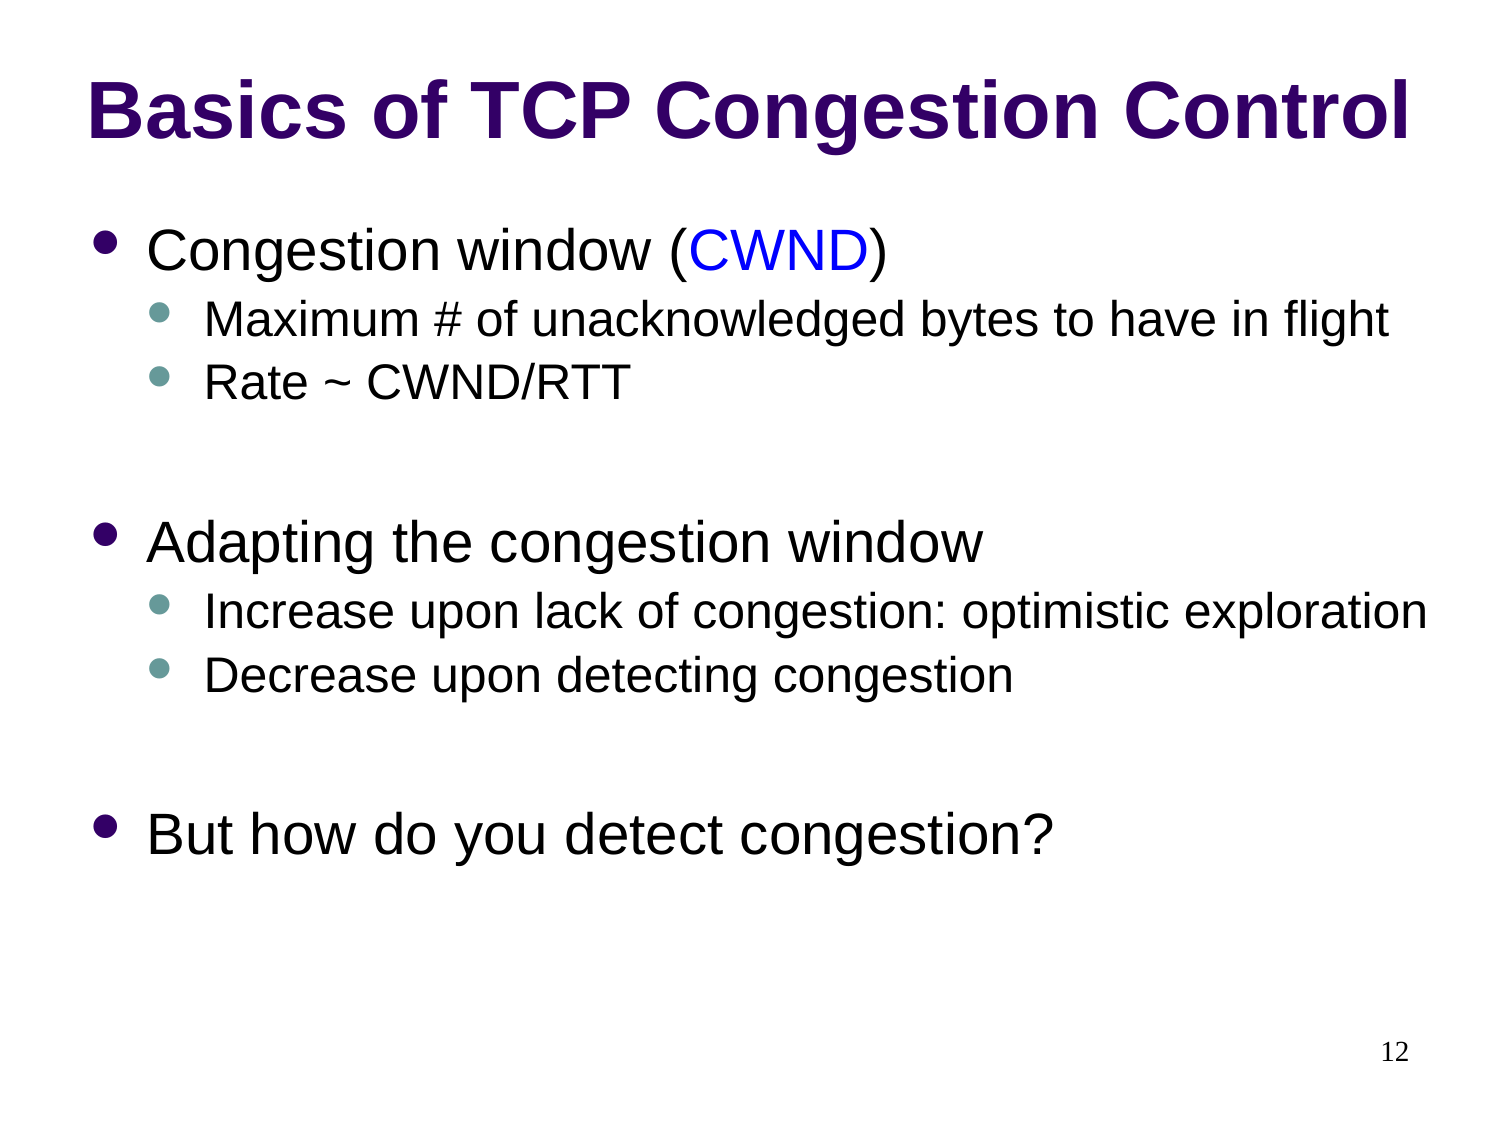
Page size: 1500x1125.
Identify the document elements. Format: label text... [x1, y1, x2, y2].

list Congestion window (CWND) Maximum # of unacknowledged bytes to have in flight Rate ~ CWND/RTT Adapting the congestion window Increase upon lack of congestion: optimistic exploration Decrease upon detecting congestion But how do you detect congestion? [75, 212, 1475, 1006]
slide_number 12 [1074, 1024, 1426, 1101]
title Basics of TCP Congestion Control [0, 20, 1500, 163]
